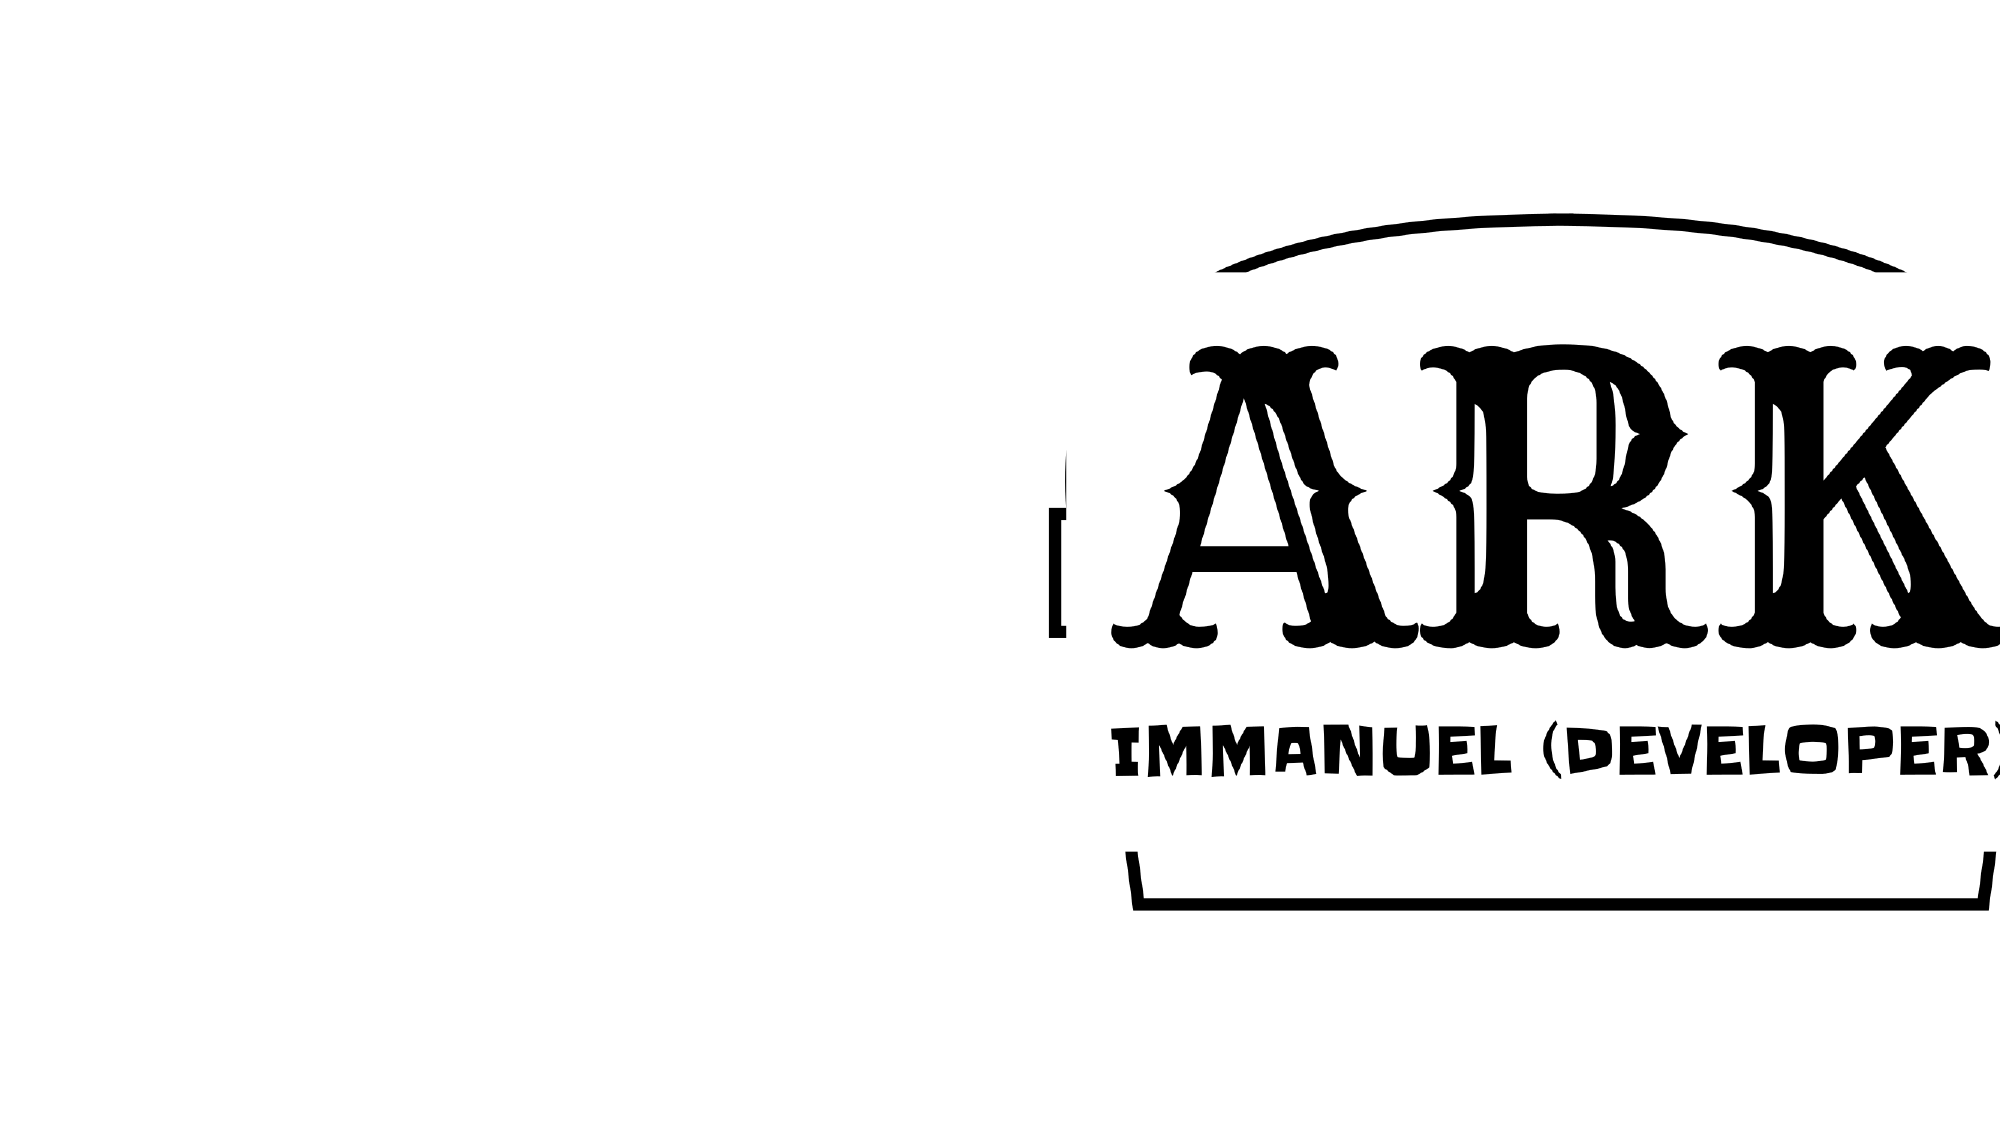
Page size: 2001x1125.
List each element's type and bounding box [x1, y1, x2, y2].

picture [810, 0, 2000, 1125]
